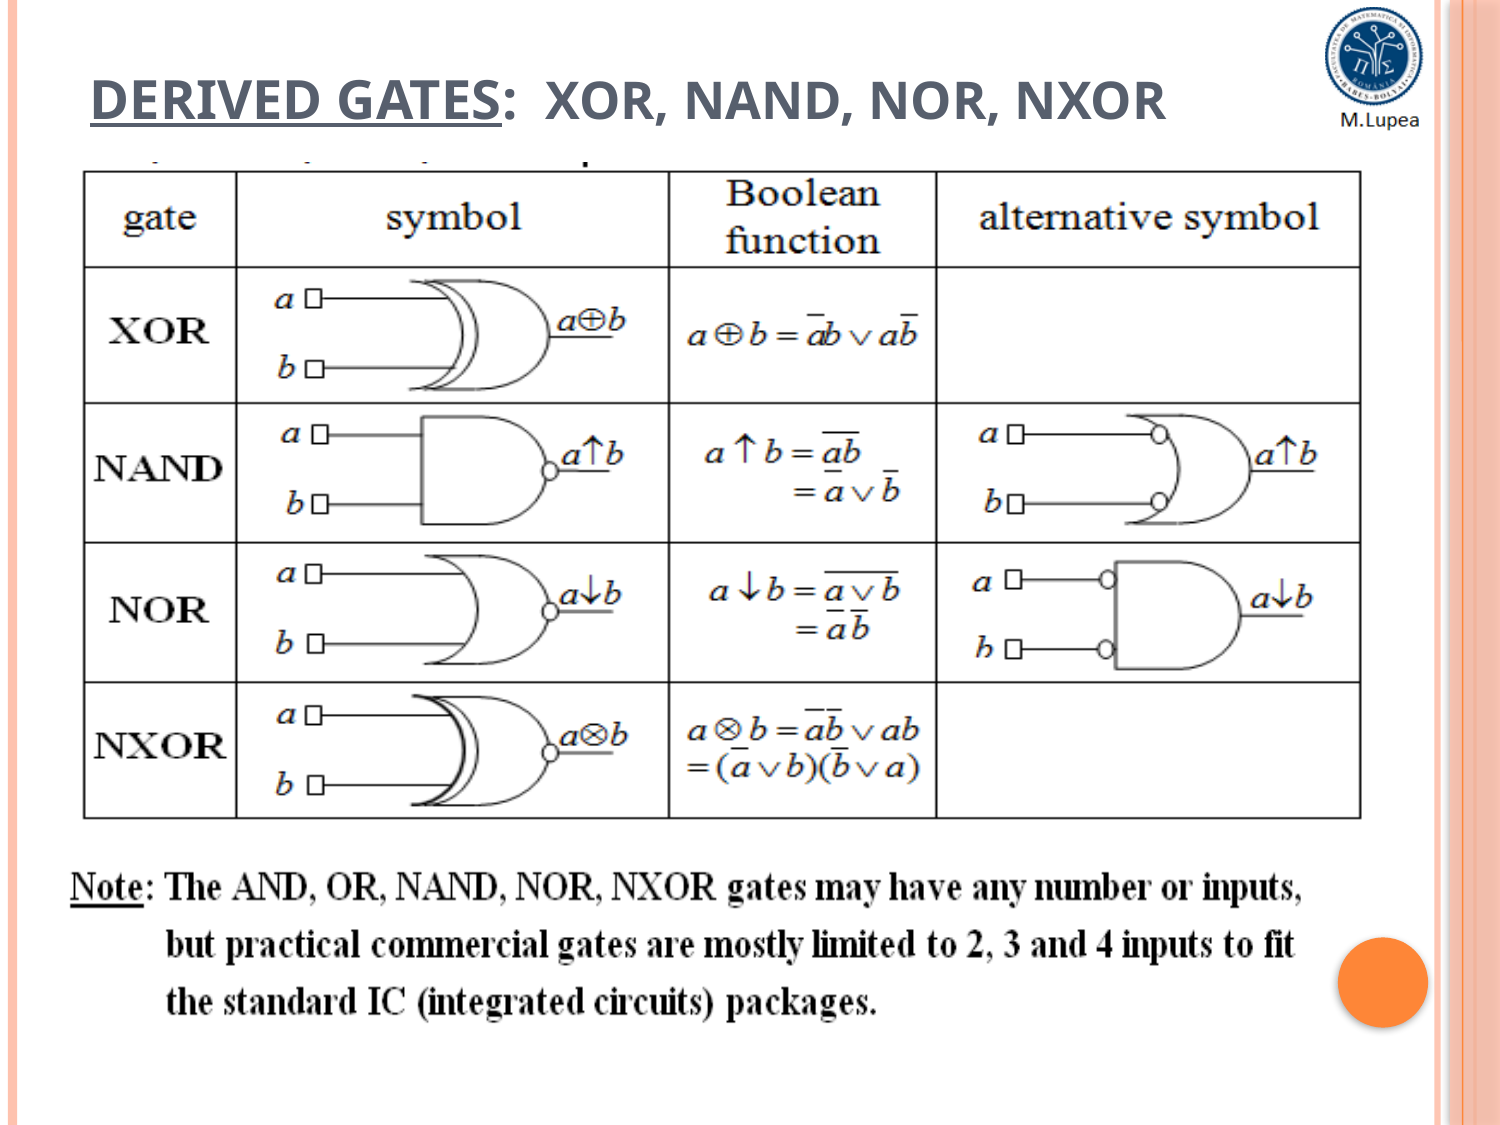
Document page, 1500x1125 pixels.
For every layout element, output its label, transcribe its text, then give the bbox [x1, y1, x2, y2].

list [74, 161, 1376, 826]
picture [61, 849, 1313, 1034]
picture [1324, 6, 1430, 138]
title Derived gates: XOR, NAND, NOR, NXOR [75, 45, 1300, 138]
